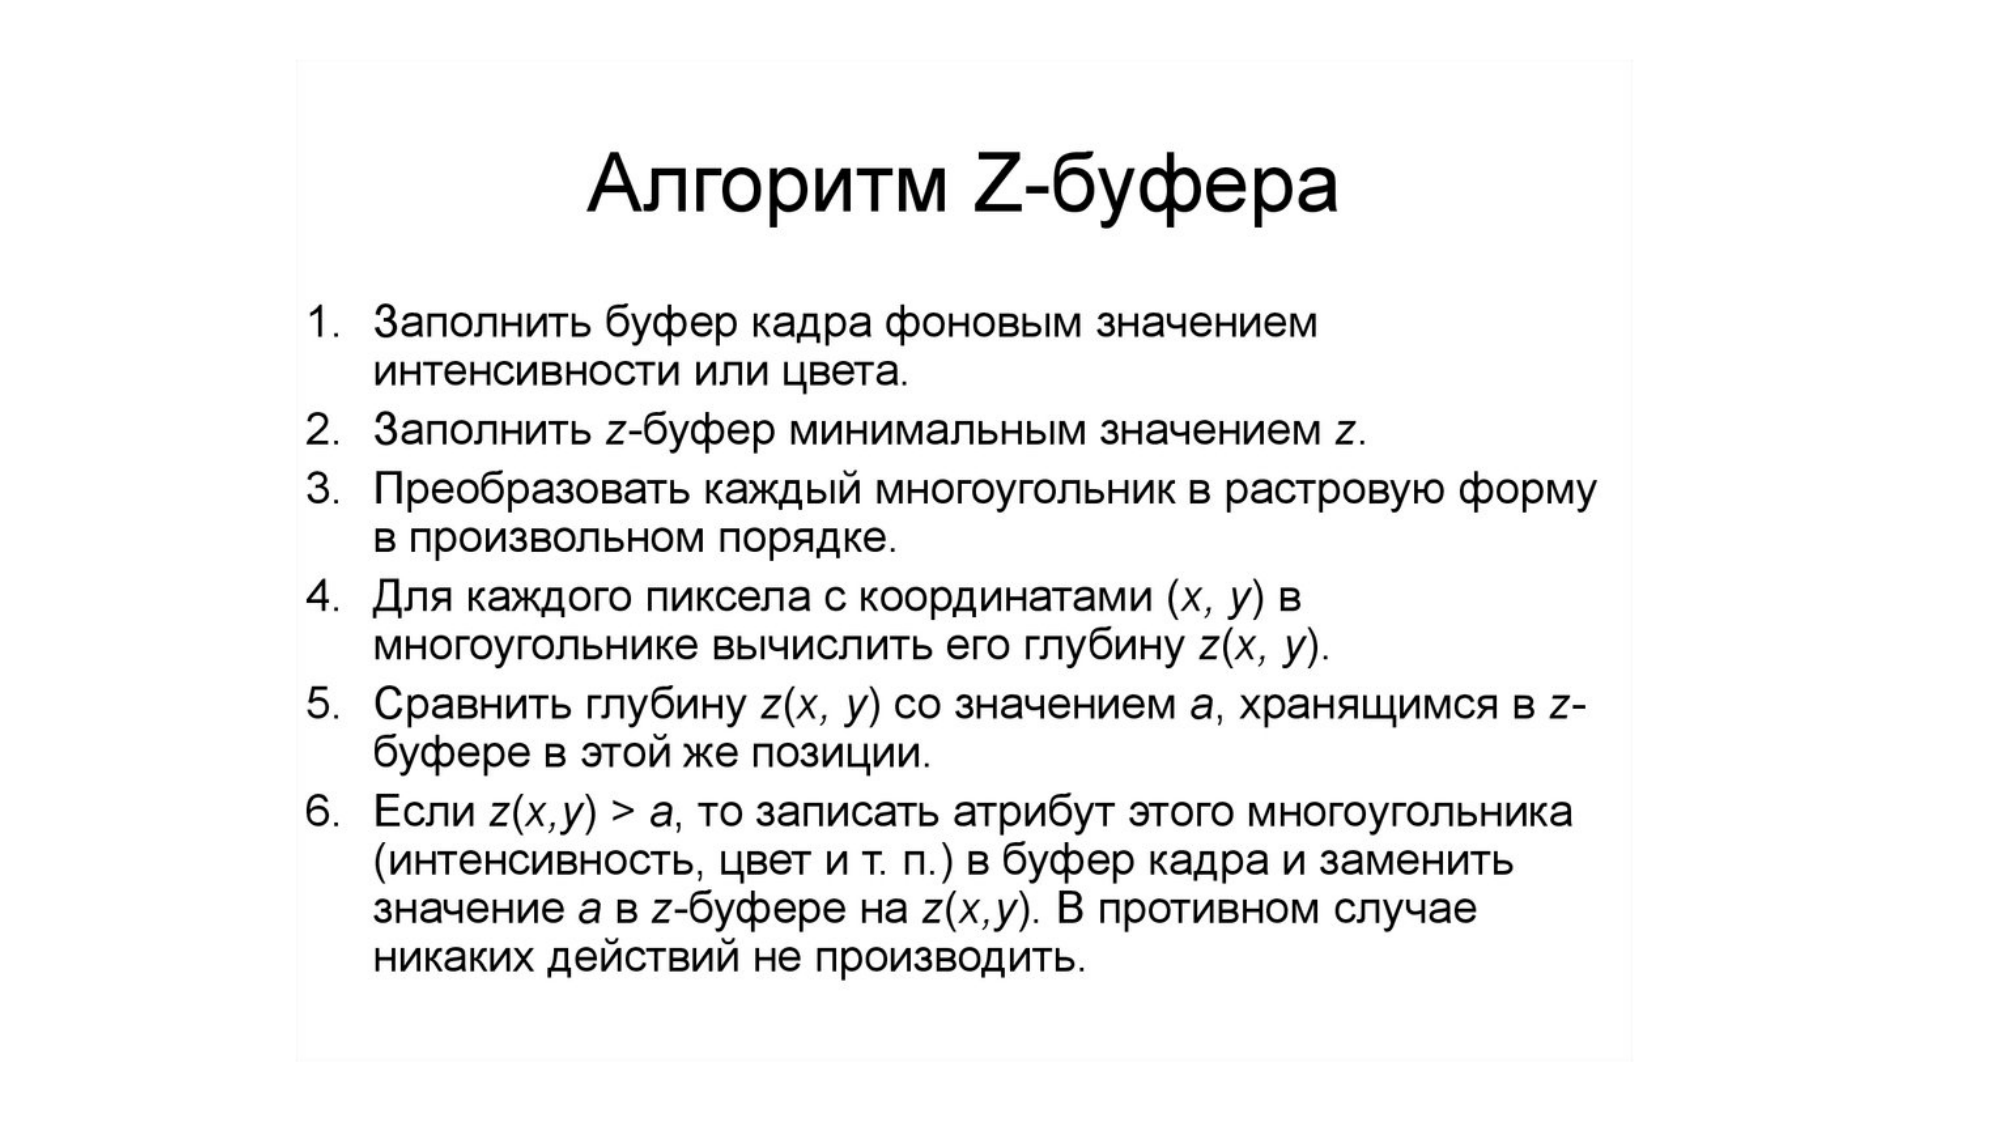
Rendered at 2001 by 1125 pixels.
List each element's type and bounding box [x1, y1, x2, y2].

picture [295, 59, 1634, 1062]
